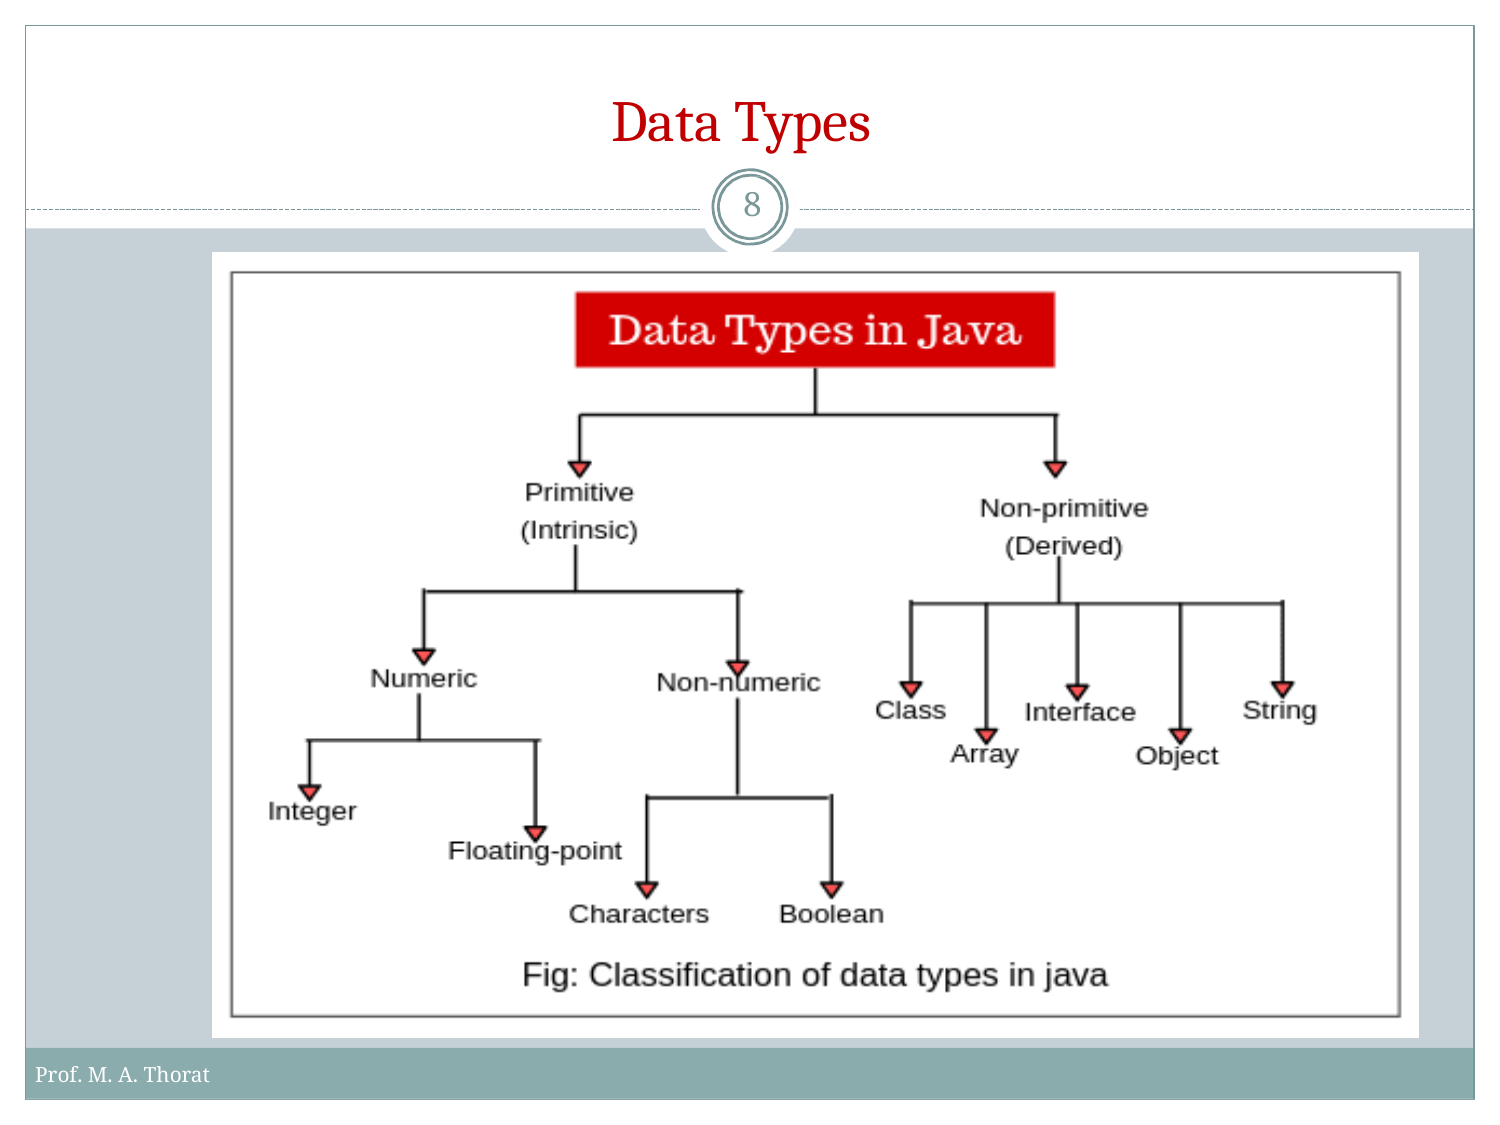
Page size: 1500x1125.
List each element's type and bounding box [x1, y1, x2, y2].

text_box [0, 0, 1500, 1125]
picture [212, 251, 1419, 1038]
